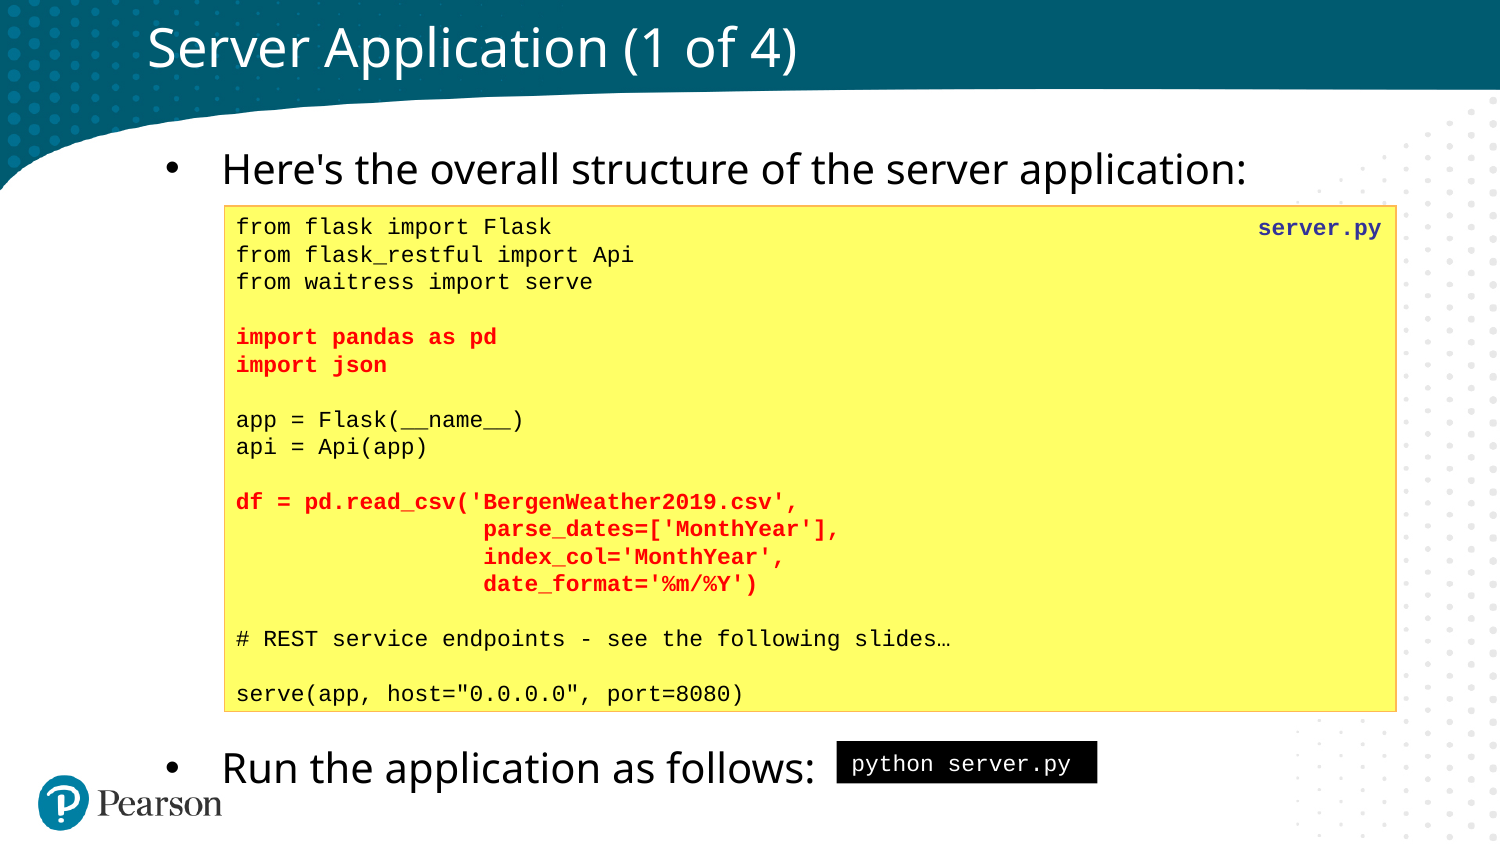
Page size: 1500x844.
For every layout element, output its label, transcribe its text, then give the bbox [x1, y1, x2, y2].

title Server Application (1 of 4) [132, 6, 1371, 98]
list Here's the overall structure of the server application: Run the application as follows: [150, 135, 1467, 785]
picture [0, 90, 1500, 844]
text_box from flask import Flask from flask_restful import Api from waitress import serve import pandas as pd import json app = Flask(__name__) api = Api(app) df = pd.read_csv('BergenWeather2019.csv', parse_dates=['MonthYear'], index_col='MonthYear', date_format='%m/%Y') # REST service endpoints - see the following slides… serve(app, host="0.0.0.0", port=8080) [224, 206, 1397, 712]
text_box server.py [999, 204, 1397, 248]
text_box python server.py [836, 741, 1098, 784]
